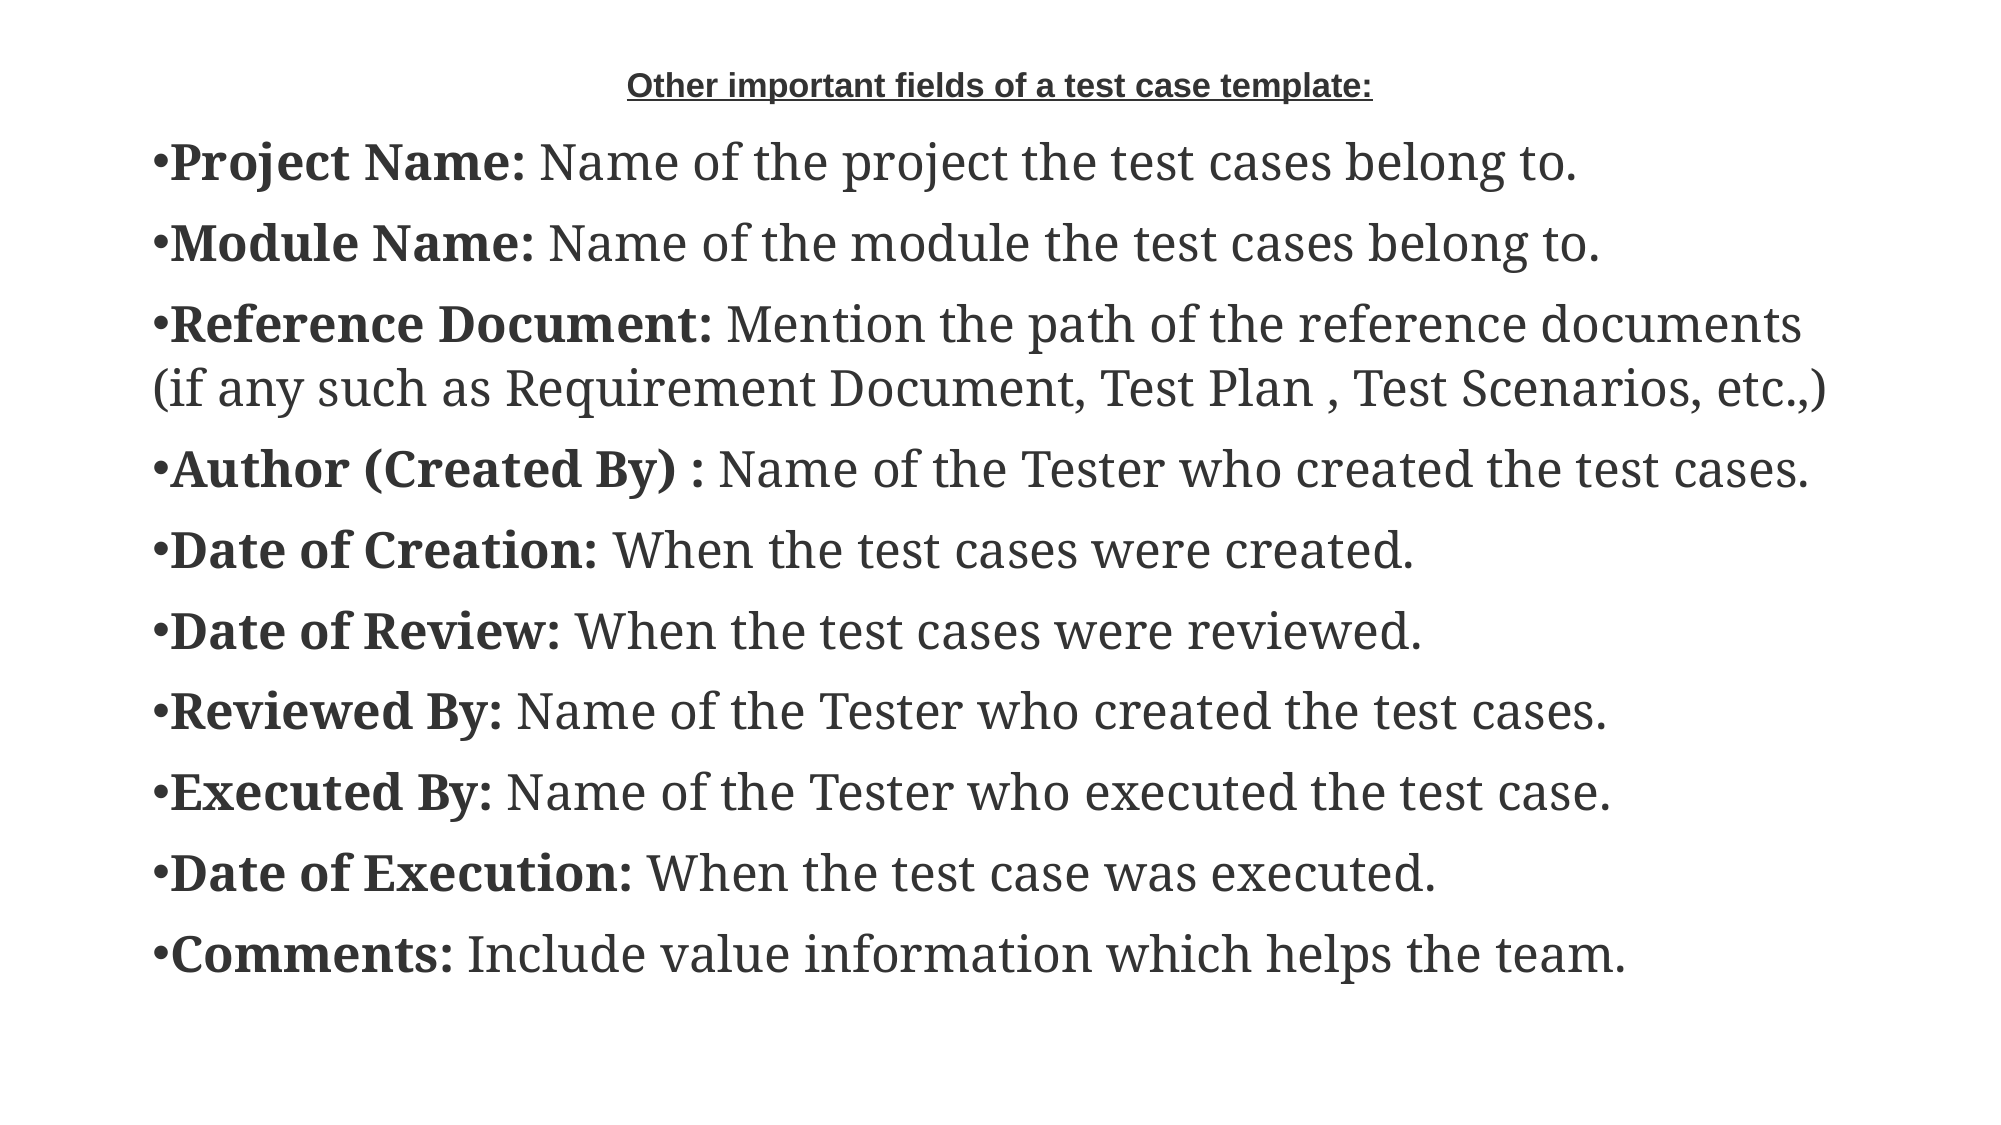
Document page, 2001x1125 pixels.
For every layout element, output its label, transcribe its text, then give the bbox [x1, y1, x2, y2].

list Project Name: Name of the project the test cases belong to. Module Name: Name of the module the test cases belong to. Reference Document: Mention the path of the reference documents (if any such as Requirement Document, Test Plan , Test Scenarios, etc.,) Author (Created By) : Name of the Tester who created the test cases. Date of Creation: When the test cases were created. Date of Review: When the test cases were reviewed. Reviewed By: Name of the Tester who created the test cases. Executed By: Name of the Tester who executed the test case. Date of Execution: When the test case was executed. Comments: Include value information which helps the team. [137, 118, 1863, 1014]
title Other important fields of a test case template: [137, 59, 1863, 118]
